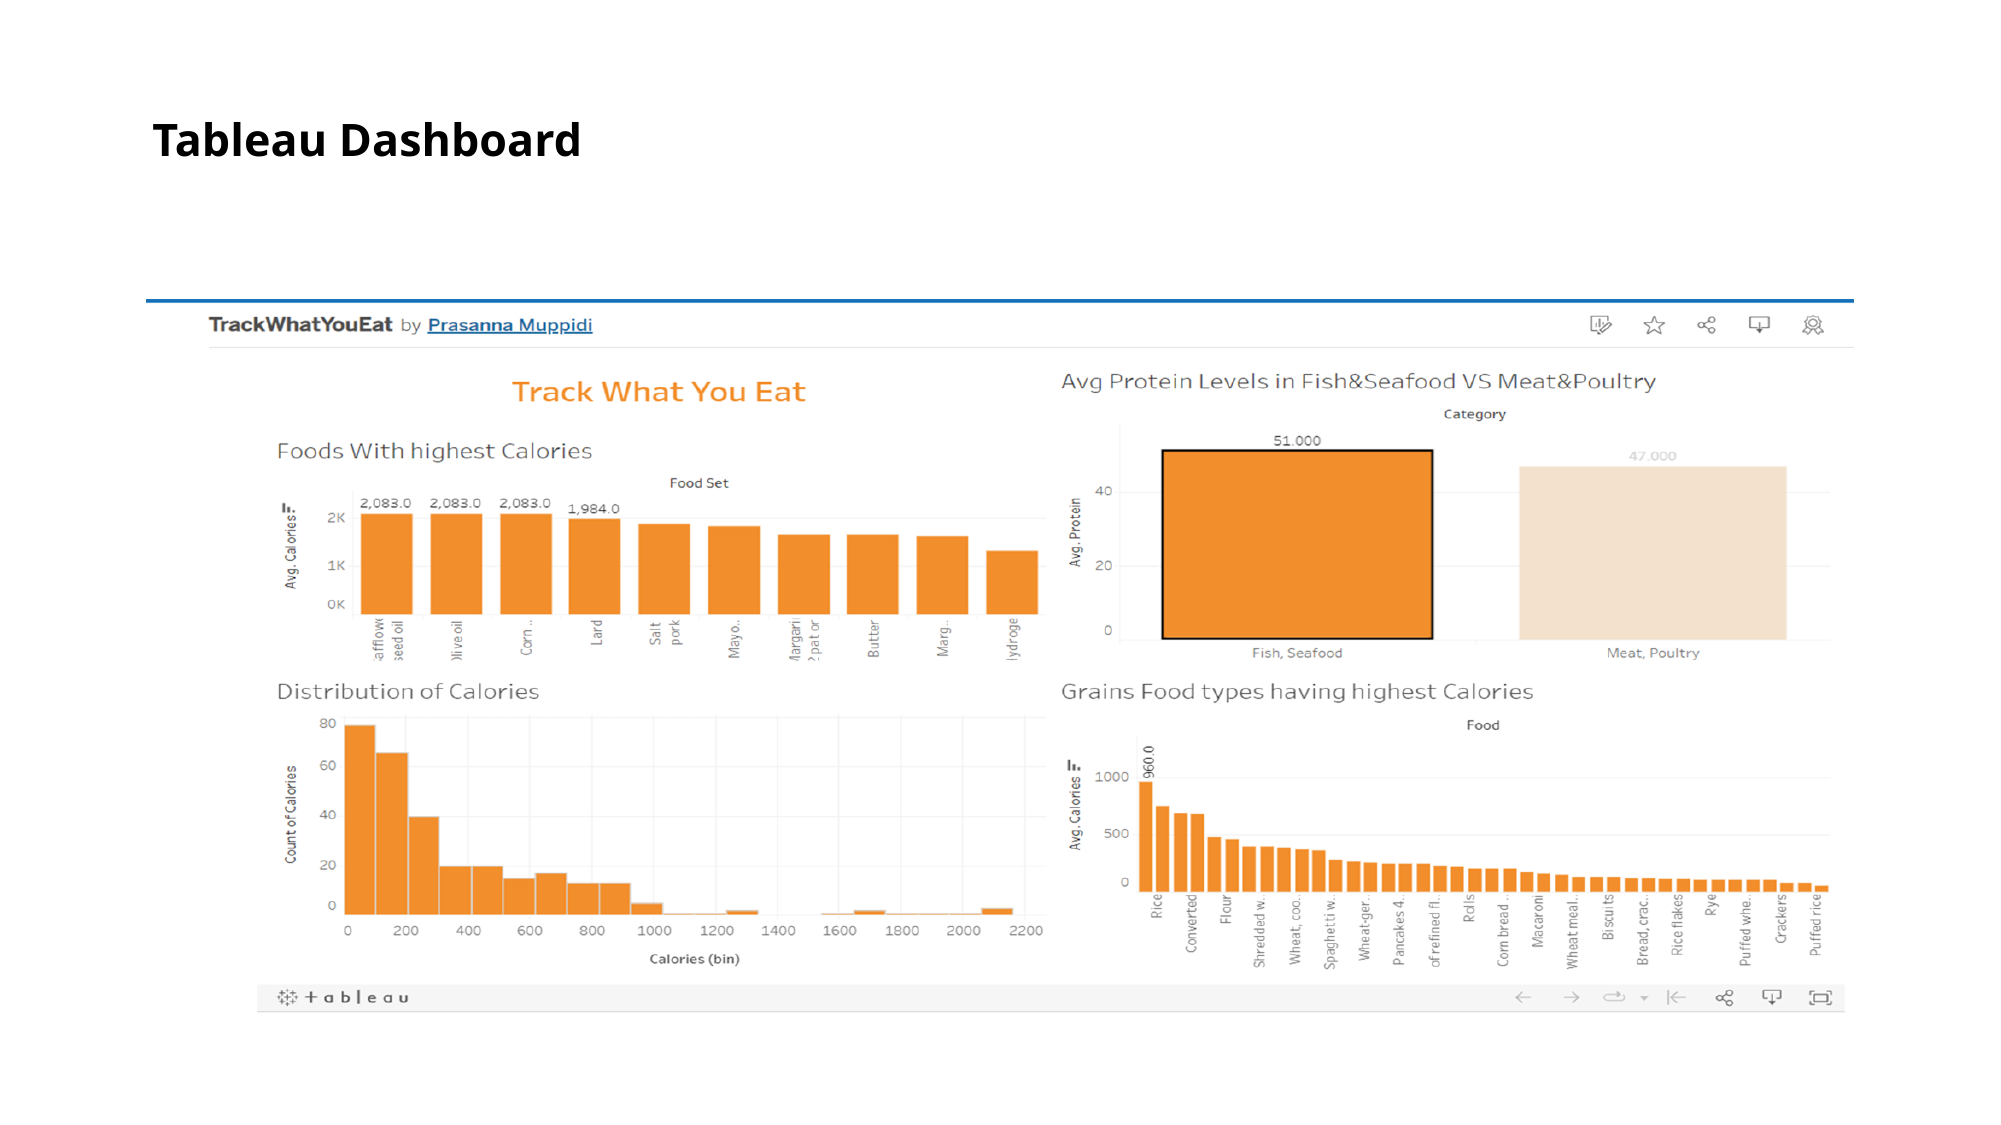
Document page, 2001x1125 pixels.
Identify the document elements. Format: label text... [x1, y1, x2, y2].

title Tableau Dashboard [137, 59, 1863, 278]
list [146, 299, 1854, 1014]
